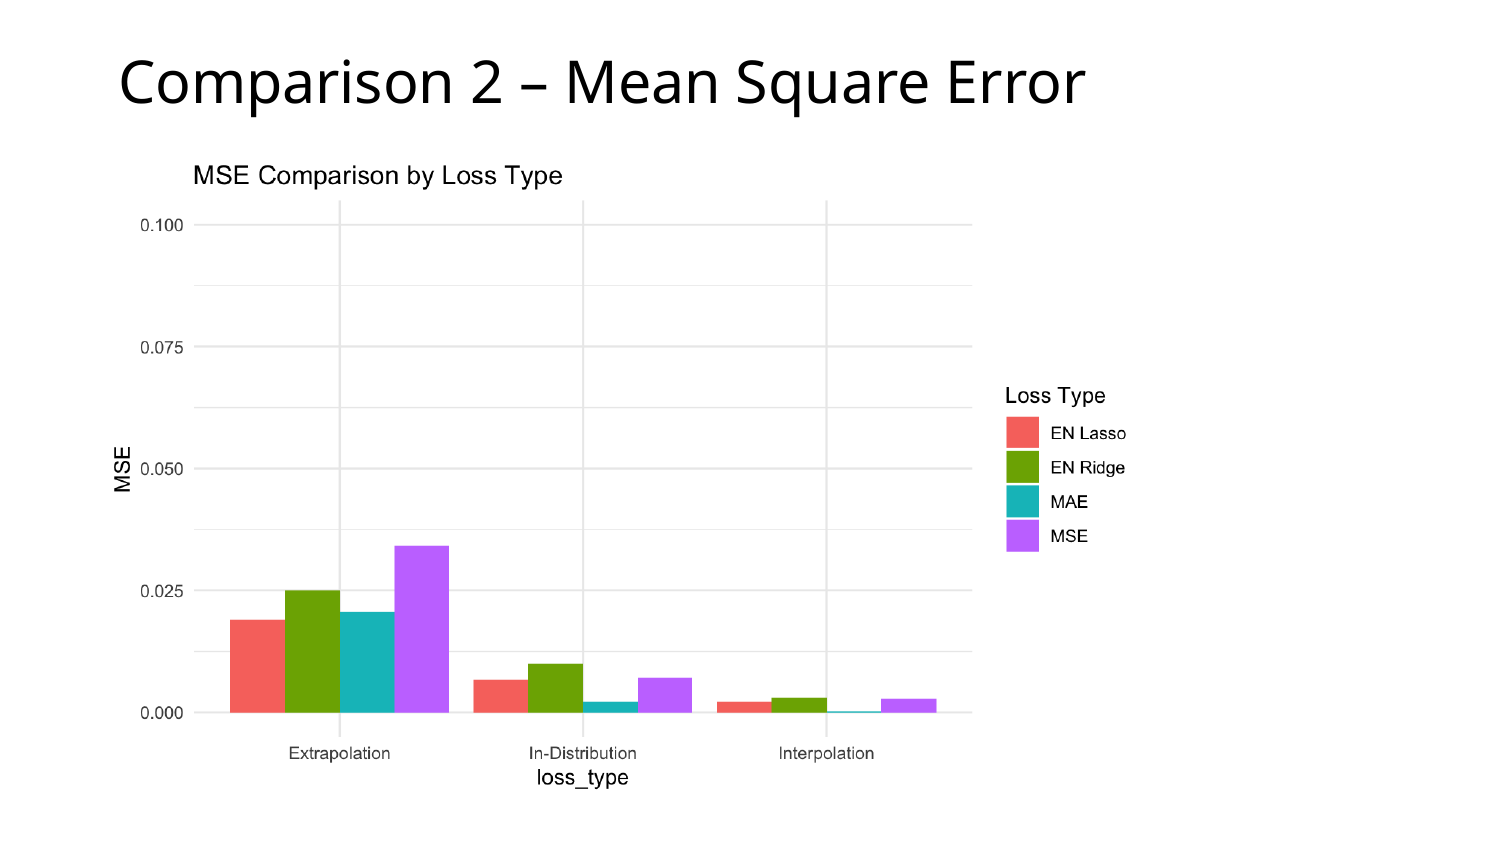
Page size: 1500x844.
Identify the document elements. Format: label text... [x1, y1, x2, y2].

title Comparison 2 – Mean Square Error [103, 44, 1386, 125]
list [103, 154, 1148, 799]
